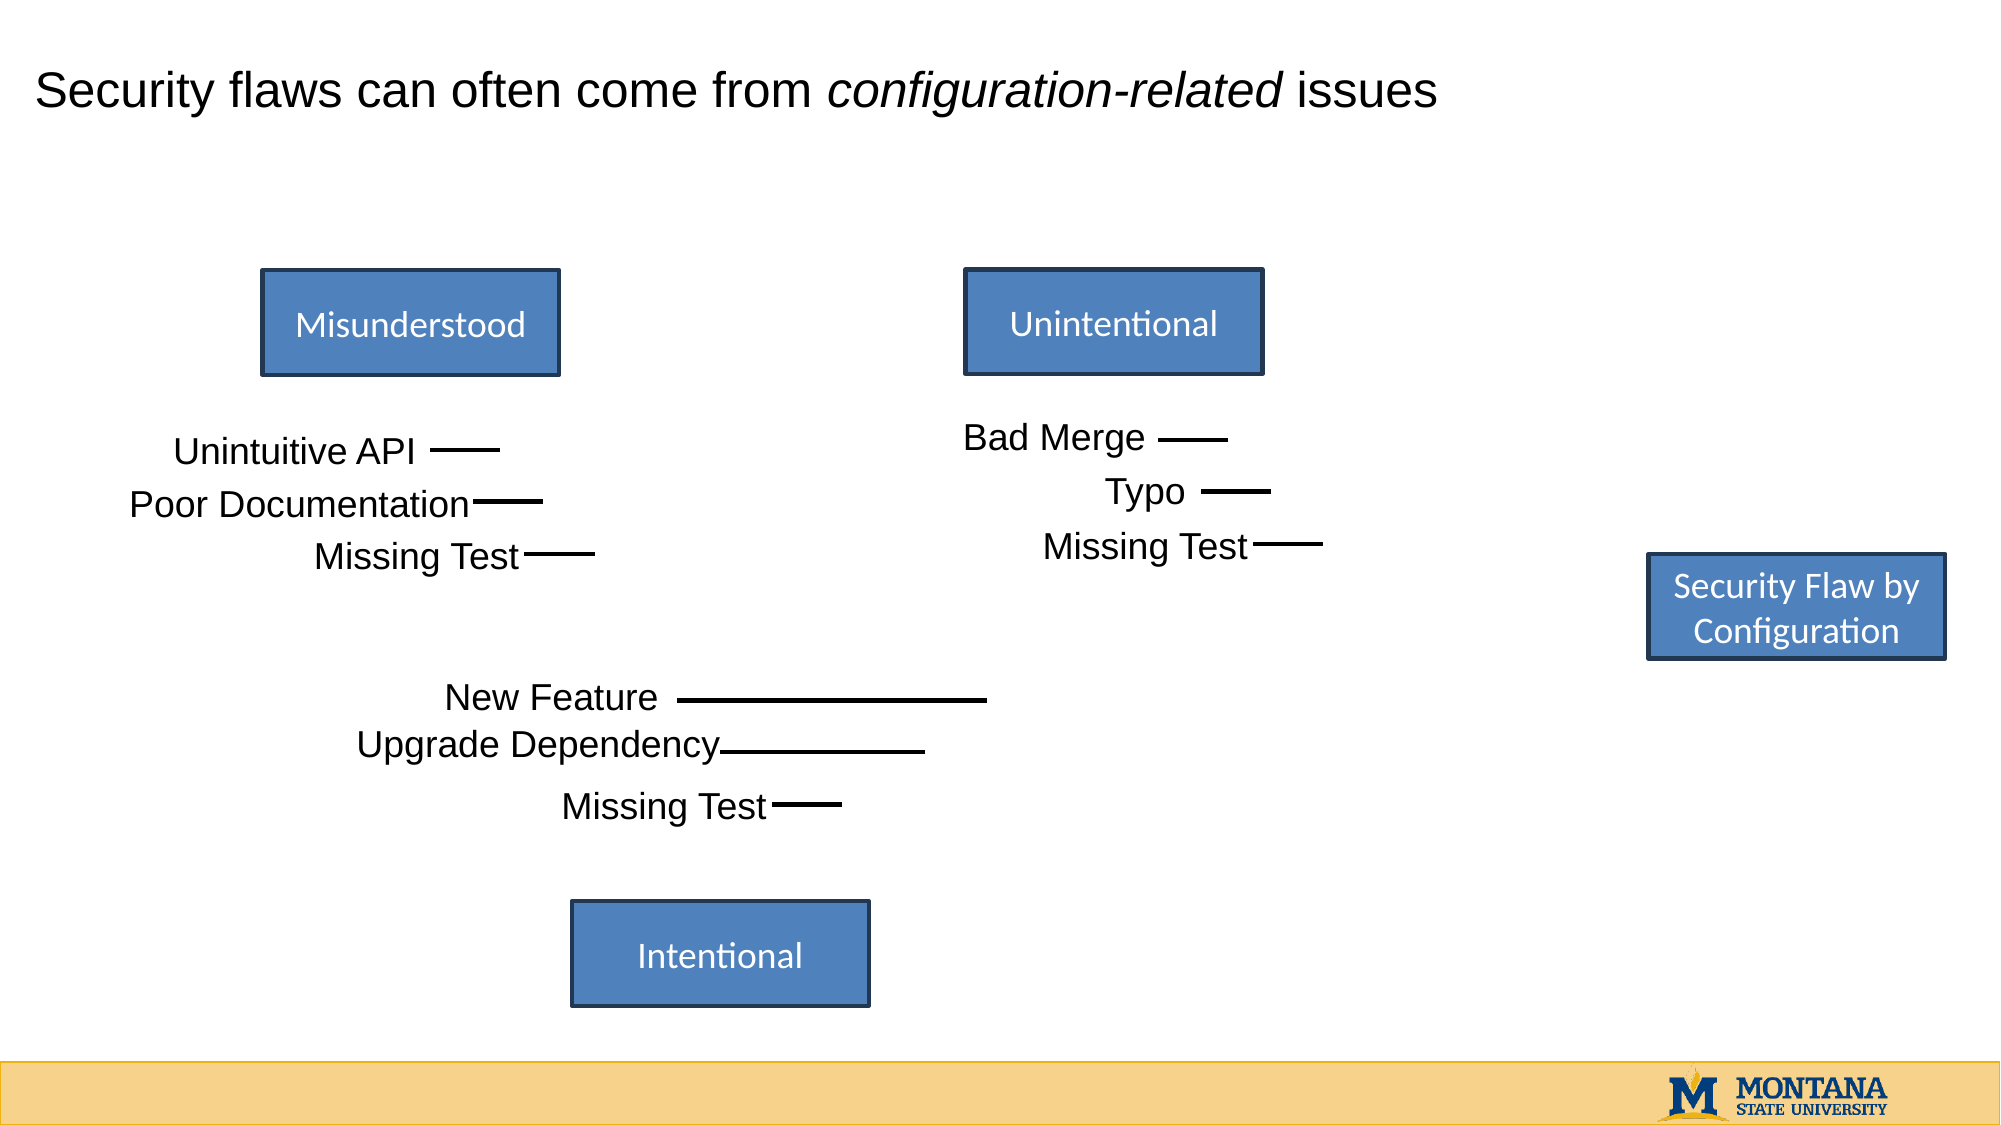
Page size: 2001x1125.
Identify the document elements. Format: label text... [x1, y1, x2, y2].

text_box Security Flaw by Configuration [1646, 552, 1947, 661]
text_box Intentional [570, 899, 871, 1008]
text_box Upgrade Dependency [341, 712, 735, 773]
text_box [1885, 1060, 2000, 1125]
picture [1656, 1062, 1888, 1123]
text_box Security flaws can often come from configuration-related issues [19, 49, 1454, 125]
text_box Missing Test [1027, 514, 1263, 575]
text_box Bad Merge [948, 405, 1161, 465]
text_box Poor Documentation [114, 472, 486, 533]
text_box Unintuitive API [158, 419, 432, 472]
text_box Typo [1089, 459, 1201, 514]
text_box Missing Test [299, 524, 535, 585]
text_box Misunderstood [260, 268, 561, 377]
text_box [0, 1060, 1658, 1125]
text_box New Feature [429, 665, 674, 712]
text_box Missing Test [546, 775, 782, 835]
text_box Unintentional [963, 267, 1265, 376]
